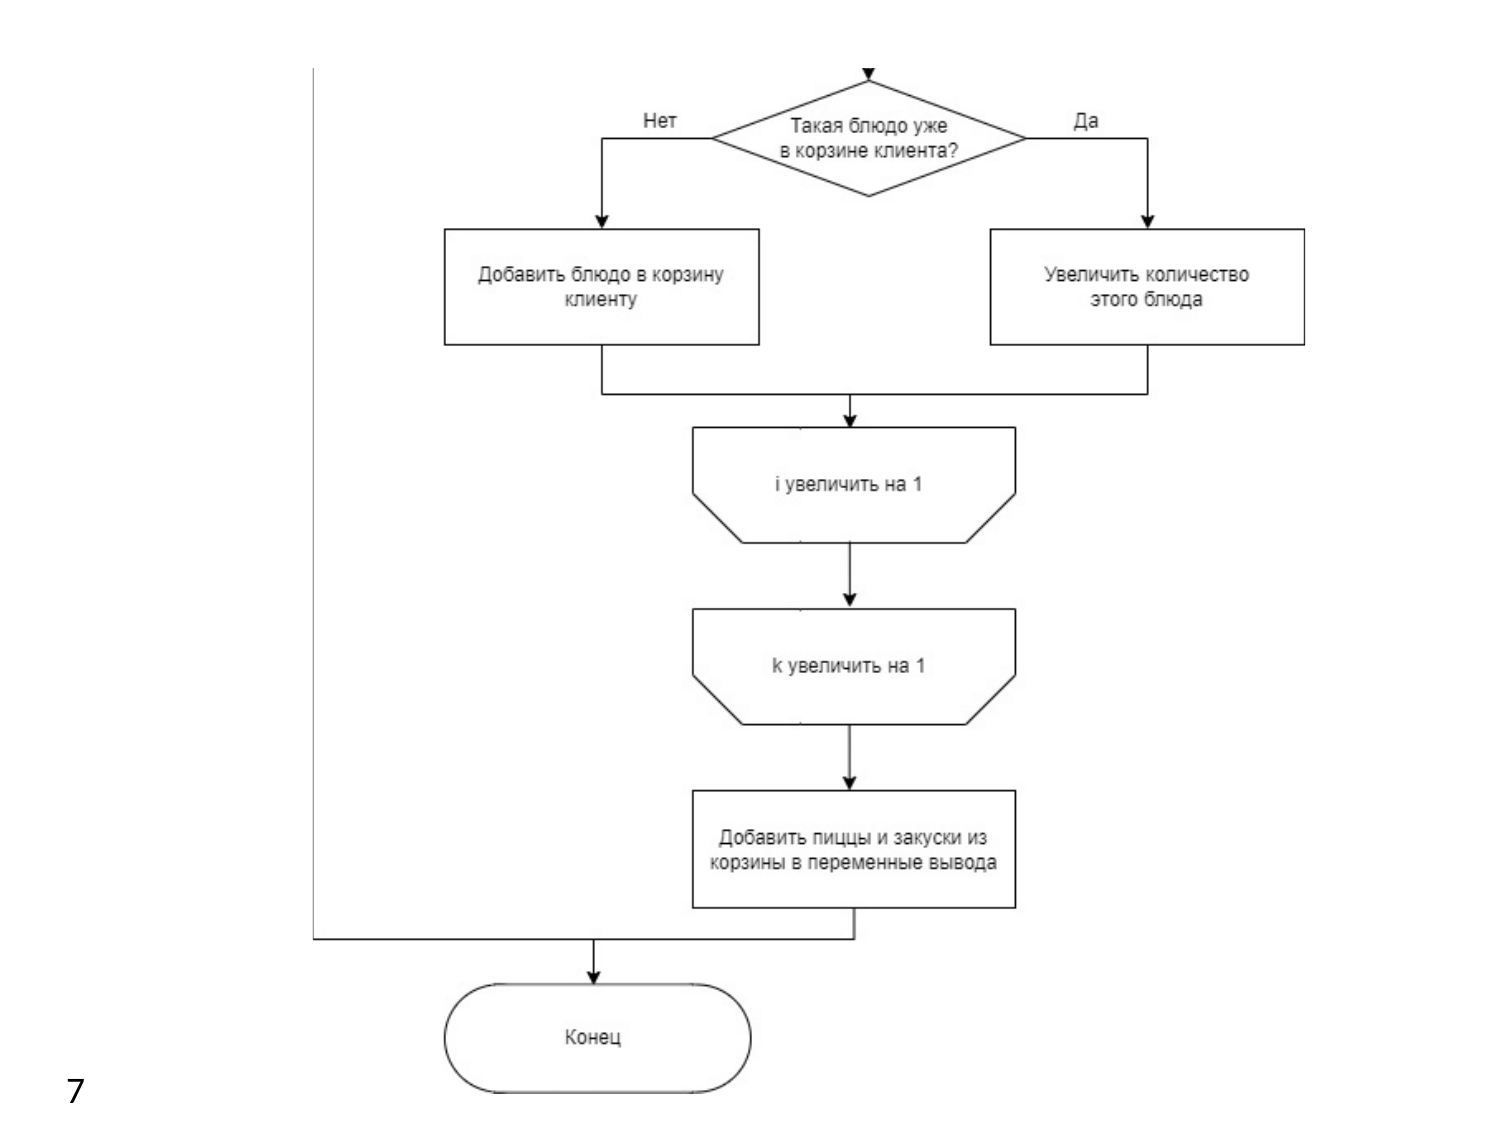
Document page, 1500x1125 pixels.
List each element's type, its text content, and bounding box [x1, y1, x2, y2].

text_box 7 [51, 1058, 99, 1119]
picture [312, 68, 1306, 1094]
